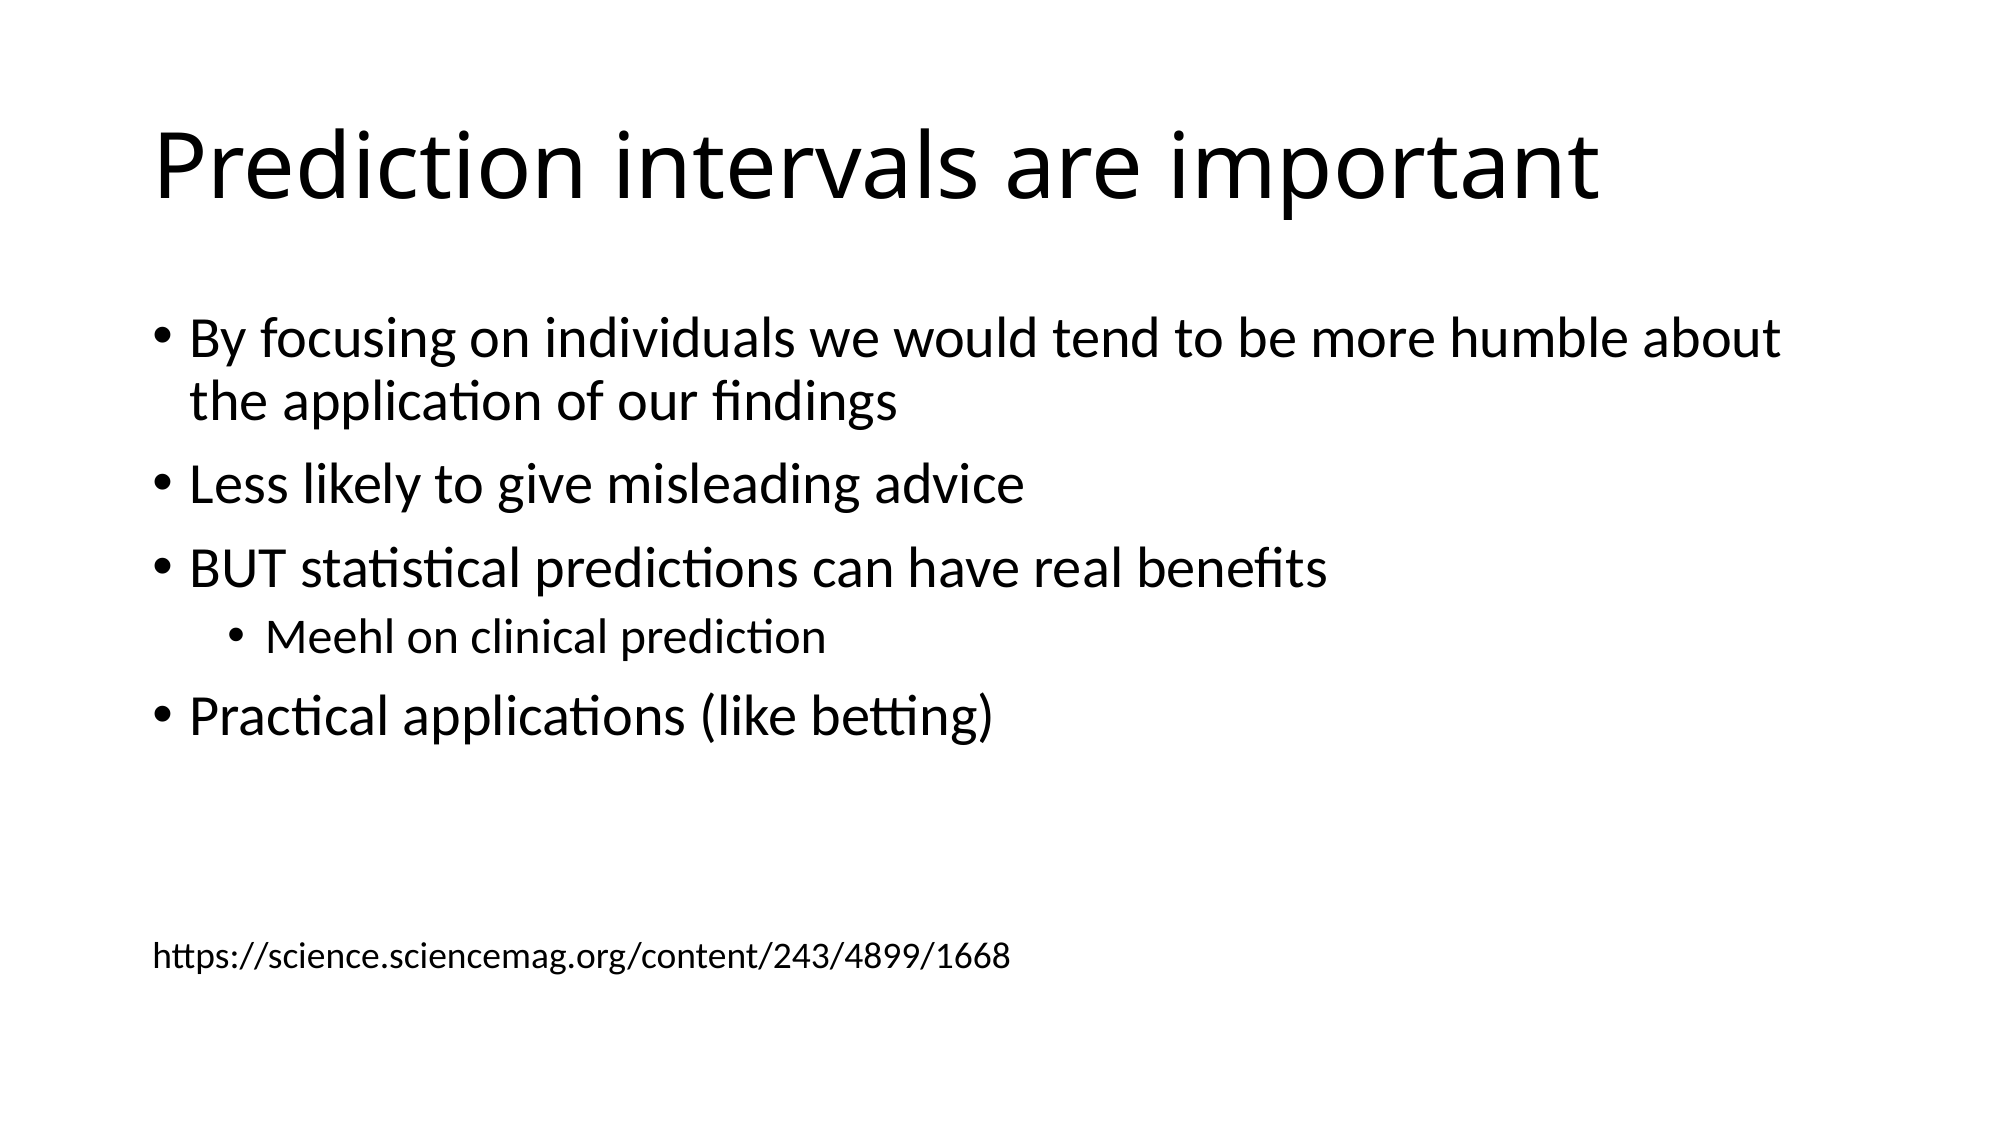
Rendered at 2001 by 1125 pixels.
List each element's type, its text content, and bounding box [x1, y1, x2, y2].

list By focusing on individuals we would tend to be more humble about the application of our findings Less likely to give misleading advice BUT statistical predictions can have real benefits Meehl on clinical prediction Practical applications (like betting) https://science.sciencemag.org/content/243/4899/1668 [137, 299, 1863, 1014]
title Prediction intervals are important [137, 59, 1863, 278]
